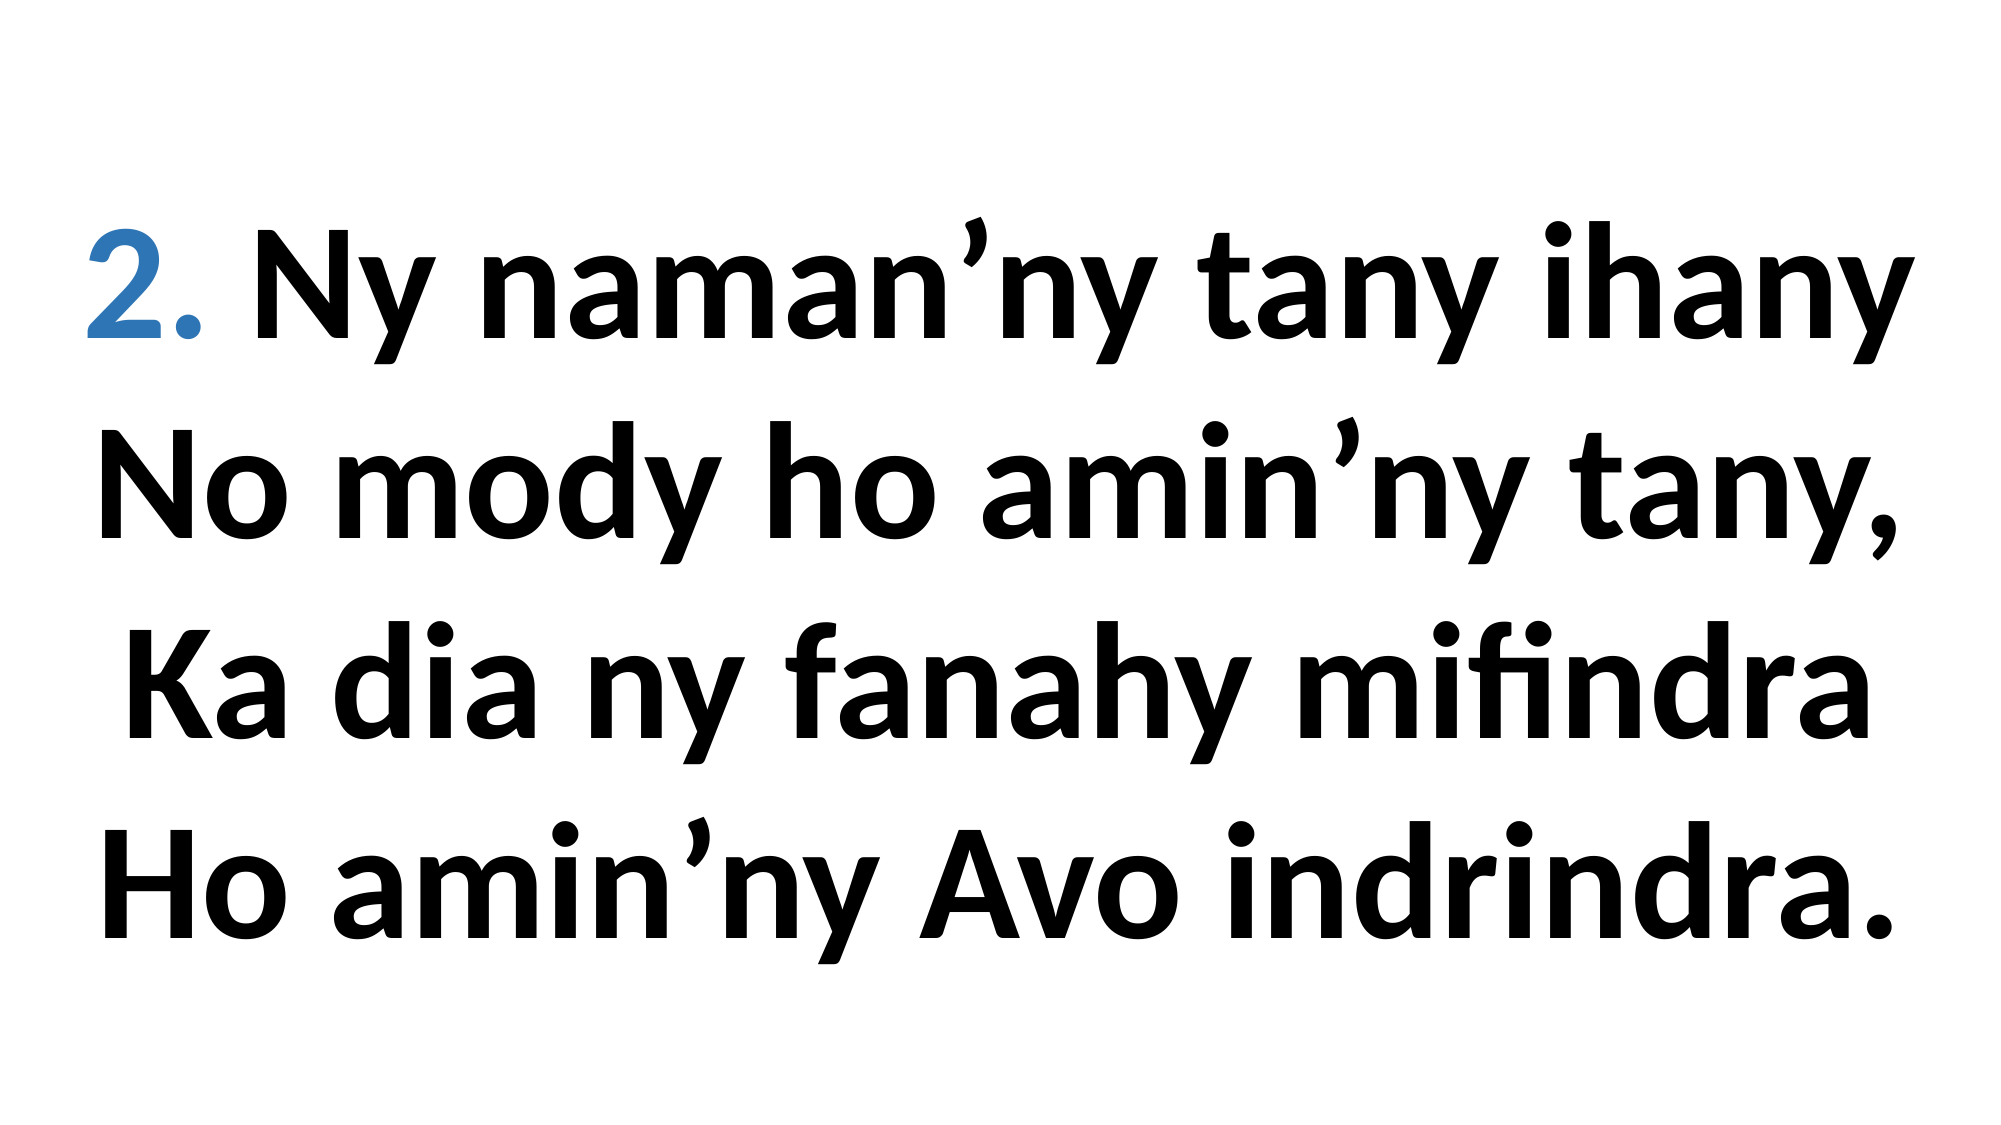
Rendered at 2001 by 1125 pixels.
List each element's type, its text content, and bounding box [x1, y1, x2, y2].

text_box 2. Ny naman’ny tany ihany No mody ho amin’ny tany, Ka dia ny fanahy mifindra Ho amin’ny Avo indrindra. [0, 164, 2000, 980]
